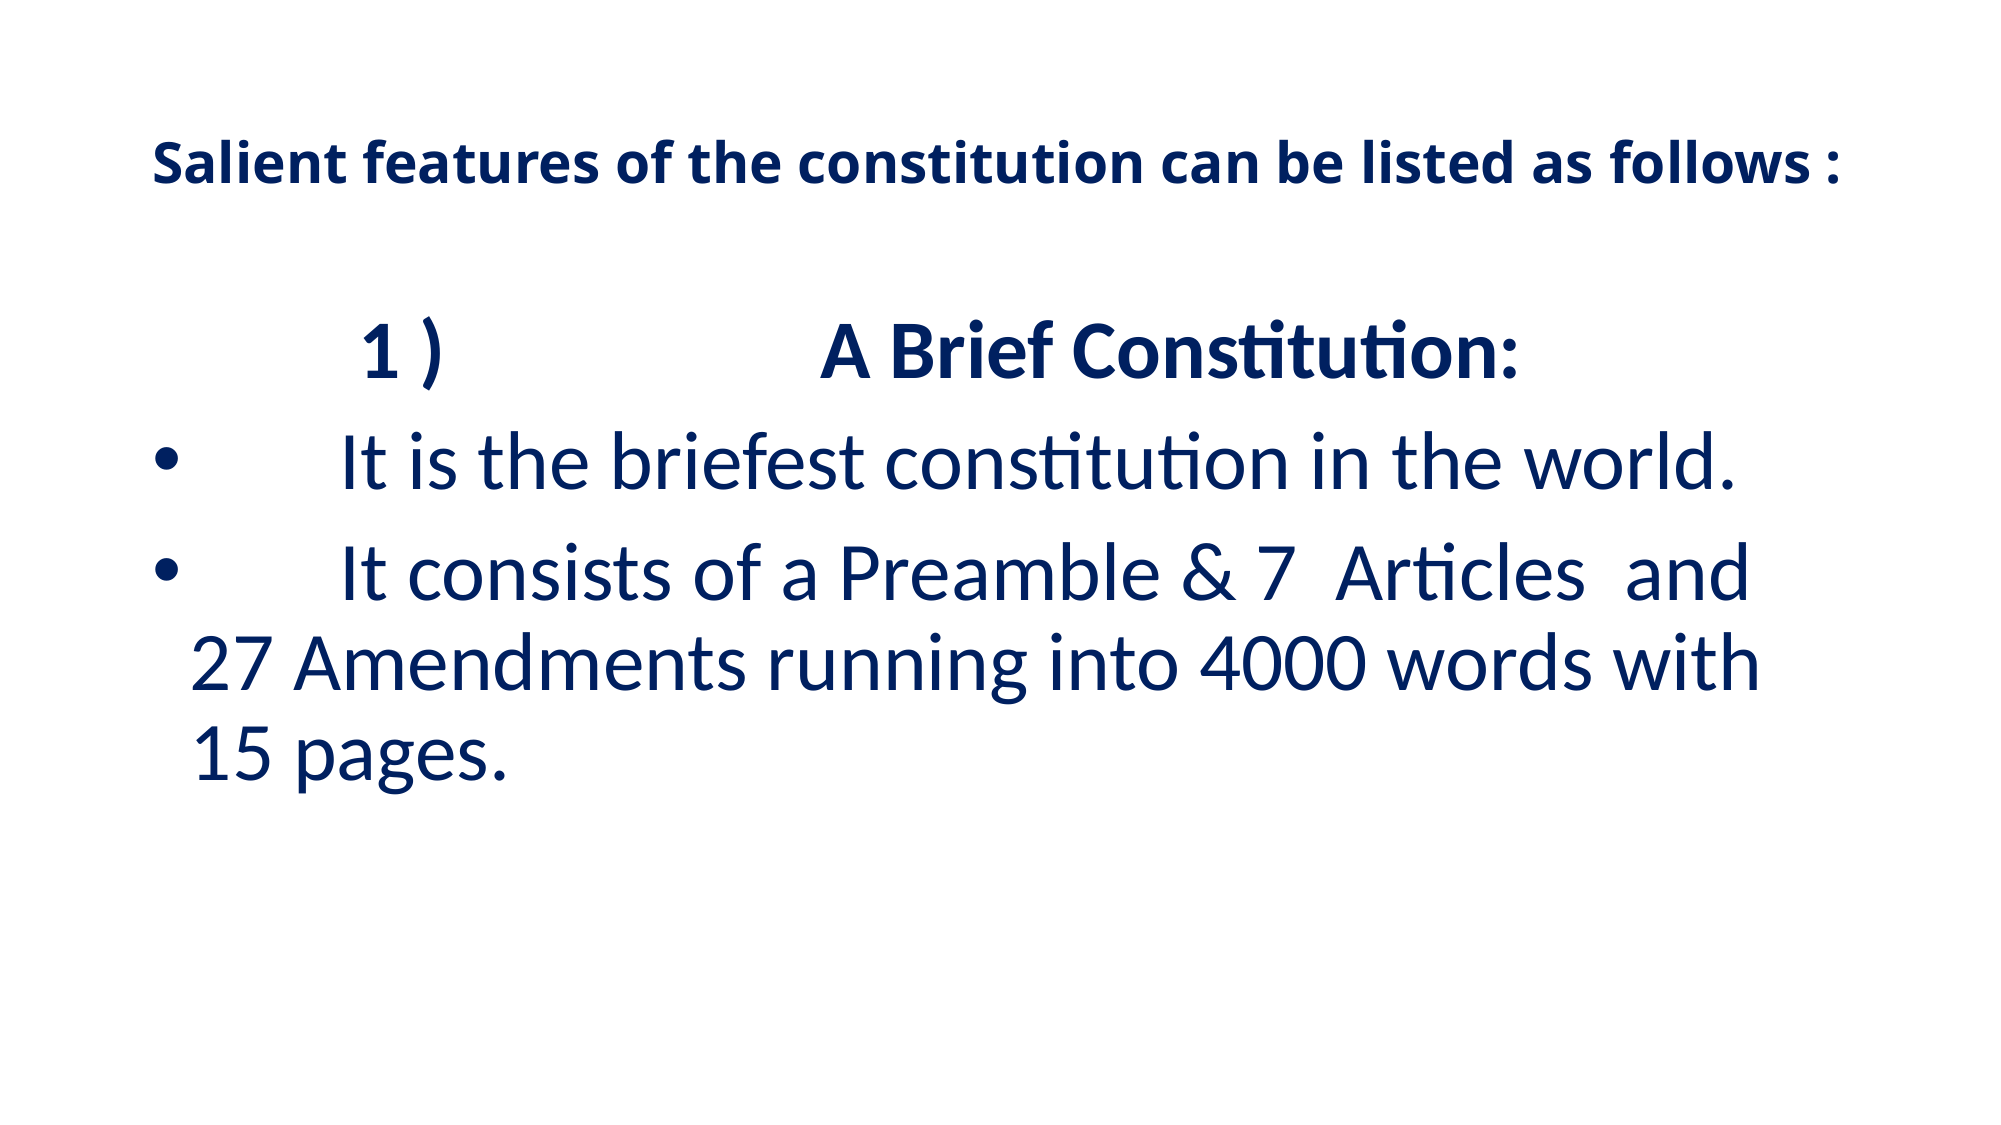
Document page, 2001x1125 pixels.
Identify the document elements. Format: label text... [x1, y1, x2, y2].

title Salient features of the constitution can be listed as follows : [137, 59, 1863, 278]
list 1 ) A Brief Constitution: It is the briefest constitution in the world. It consists of a Preamble & 7 Articles and 27 Amendments running into 4000 words with 15 pages. [137, 299, 1863, 1014]
